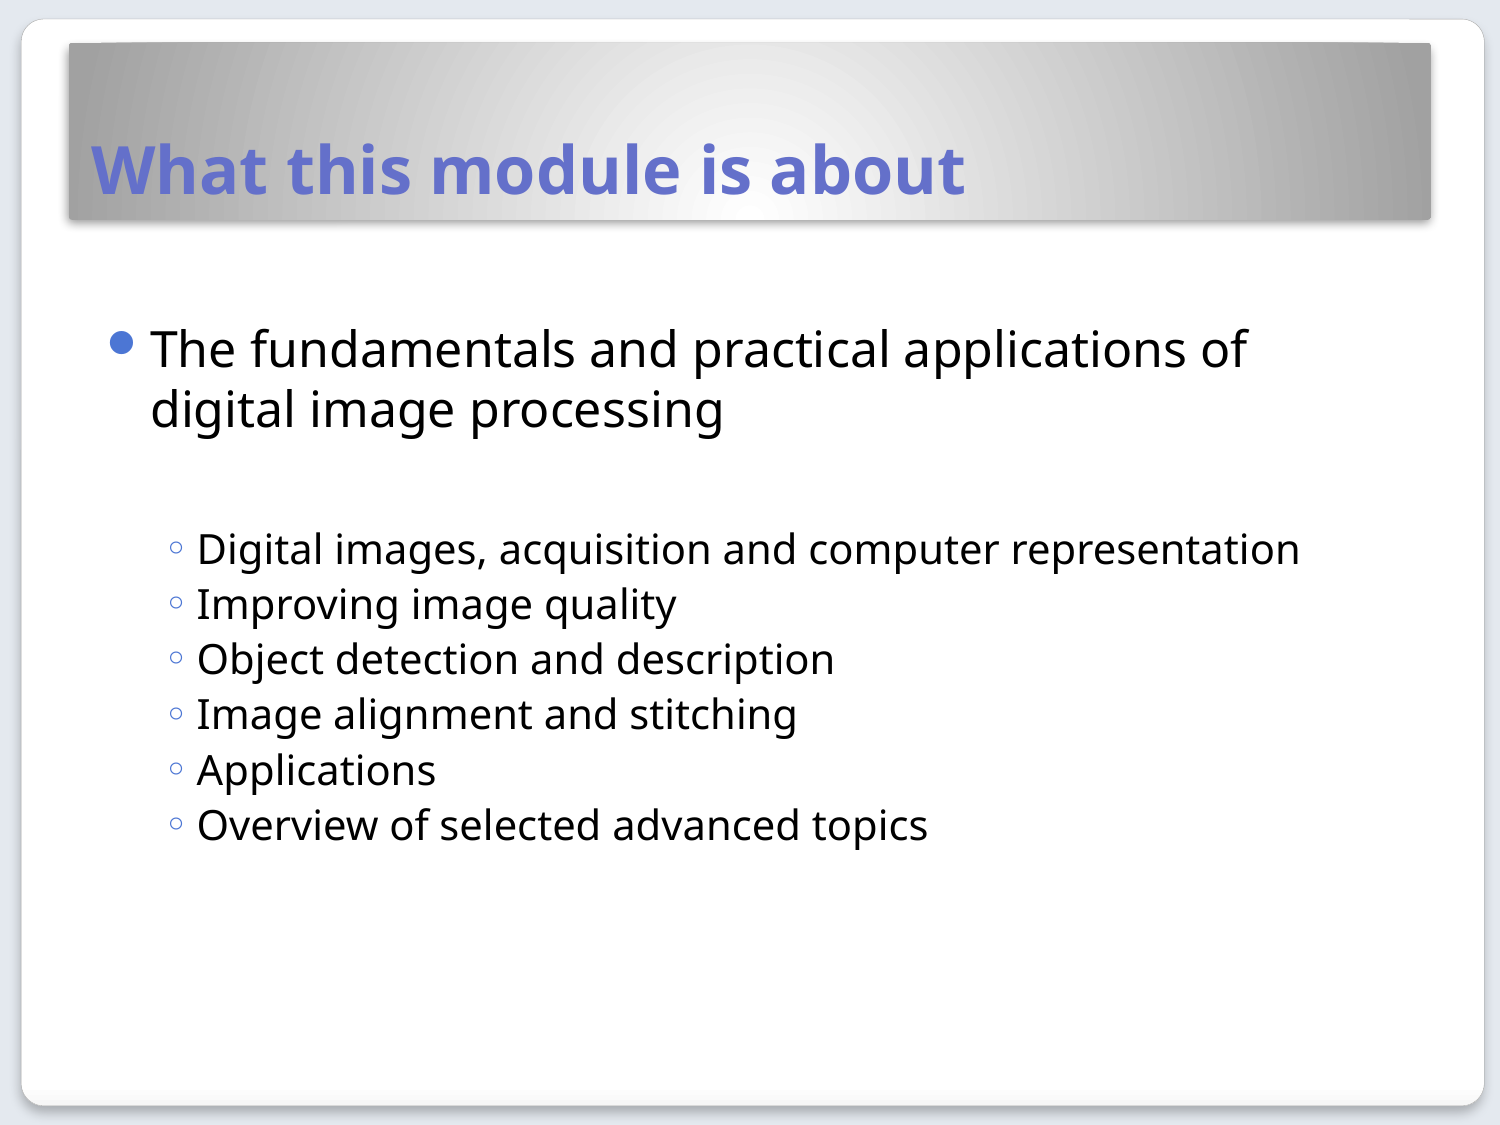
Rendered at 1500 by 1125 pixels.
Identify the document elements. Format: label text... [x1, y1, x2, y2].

title What this module is about [76, 42, 1420, 216]
list The fundamentals and practical applications of digital image processing Digital images, acquisition and computer representation Improving image quality Object detection and description Image alignment and stitching Applications Overview of selected advanced topics [76, 302, 1420, 1047]
